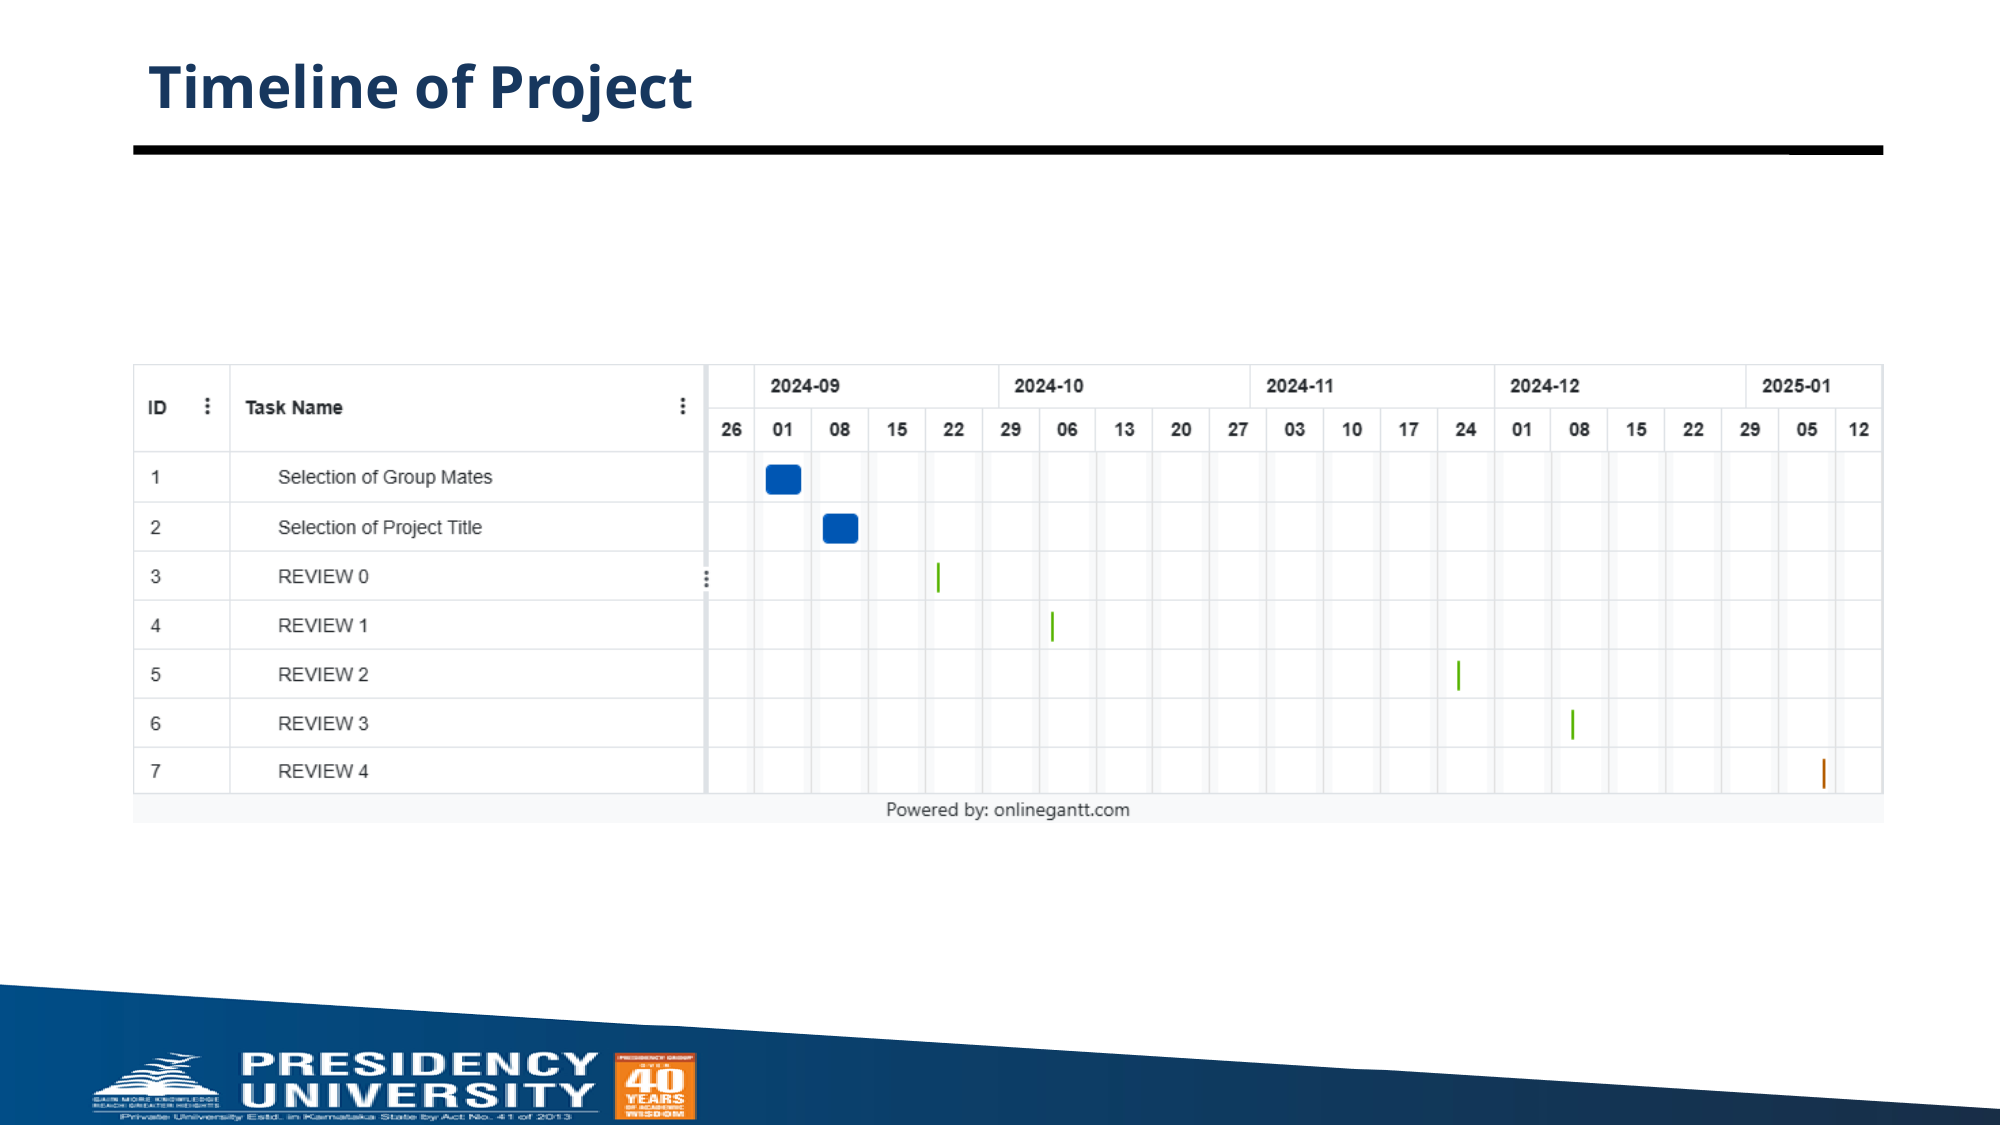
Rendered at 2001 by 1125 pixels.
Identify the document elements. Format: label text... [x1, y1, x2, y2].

picture [0, 982, 2000, 1125]
title Timeline of Project [133, 45, 1884, 125]
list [133, 364, 1884, 823]
